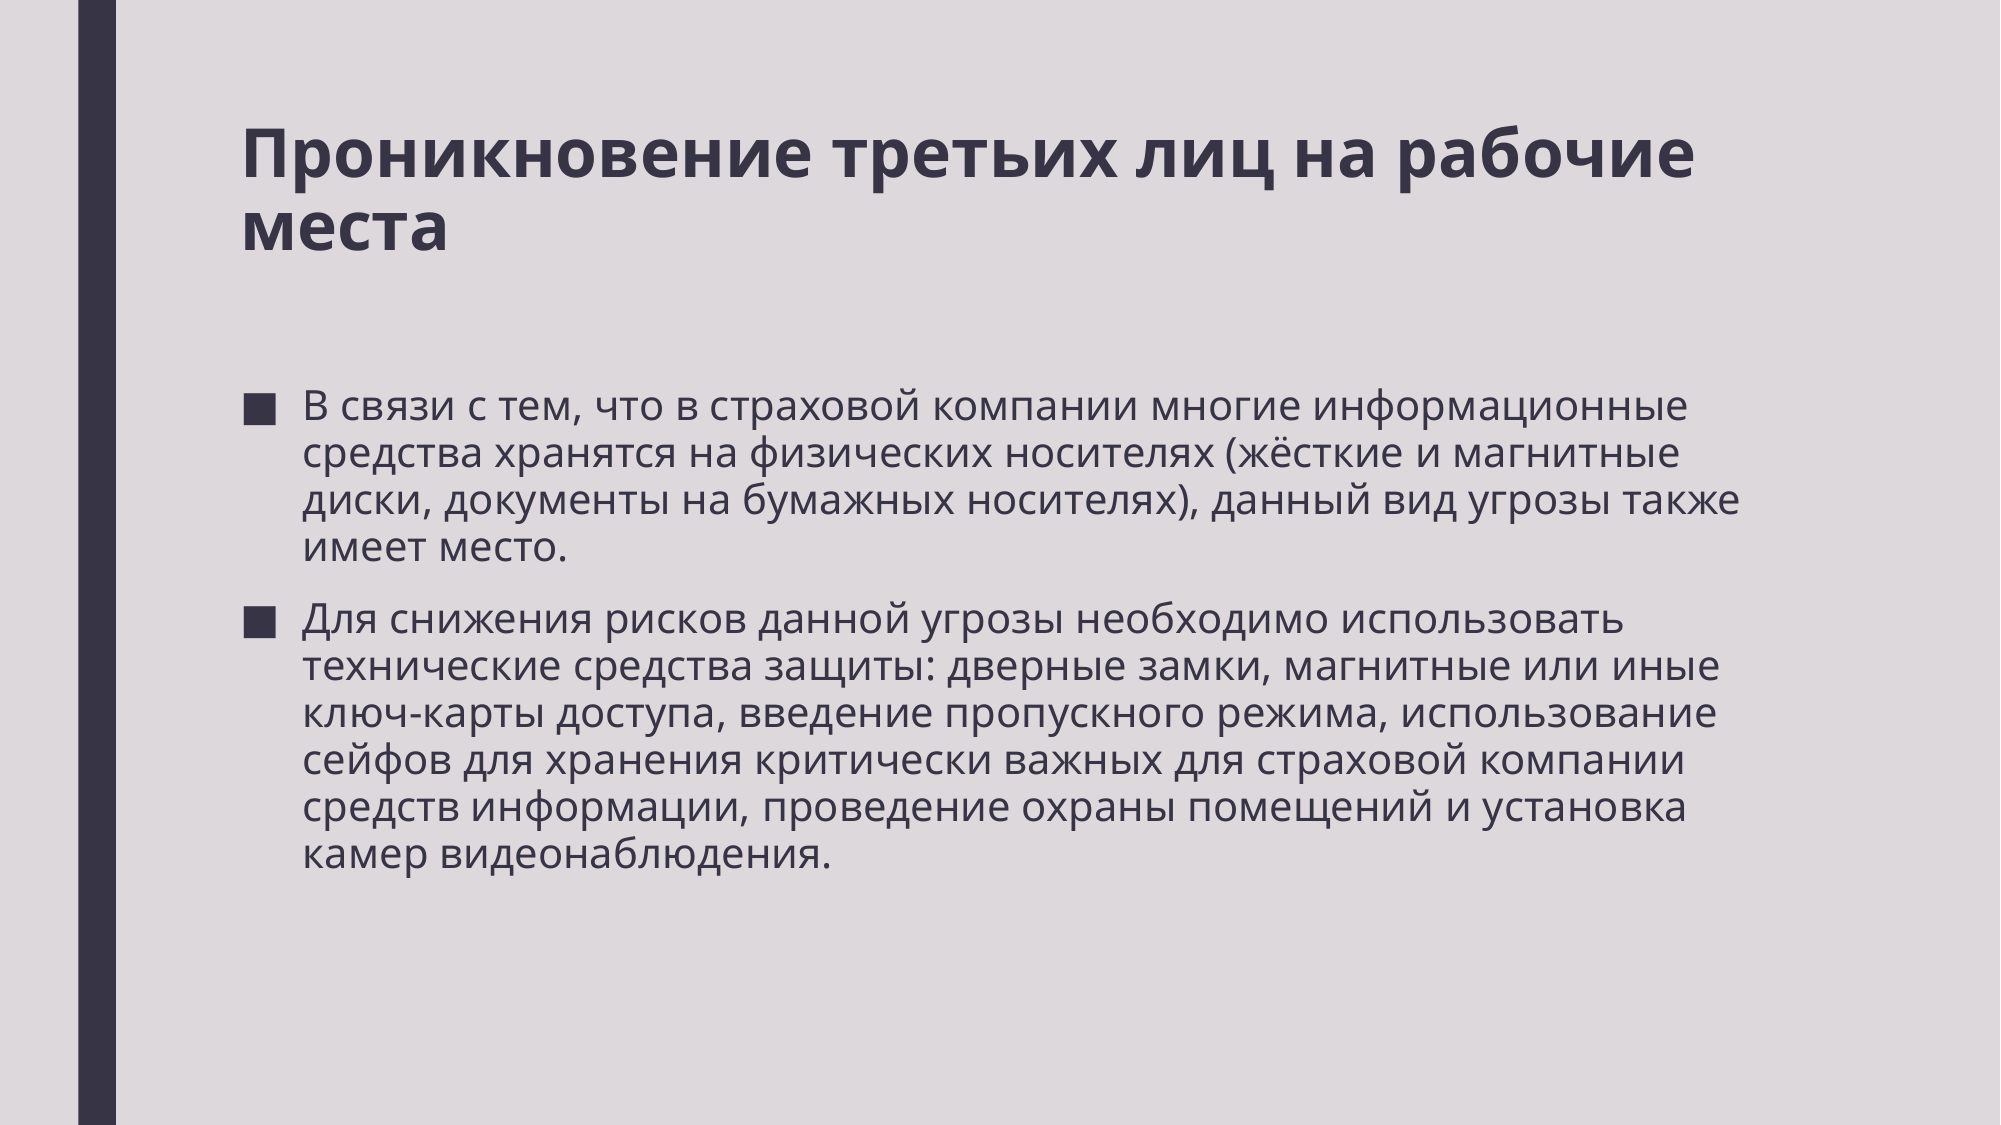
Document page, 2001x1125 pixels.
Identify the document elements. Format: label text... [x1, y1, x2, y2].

title Проникновение третьих лиц на рабочие места [225, 112, 1800, 357]
list В связи с тем, что в страховой компании многие информационные средства хранятся на физических носителях (жёсткие и магнитные диски, документы на бумажных носителях), данный вид угрозы также имеет место. Для снижения рисков данной угрозы необходимо использовать технические средства защиты: дверные замки, магнитные или иные ключ-карты доступа, введение пропускного режима, использование сейфов для хранения критически важных для страховой компании средств информации, проведение охраны помещений и установка камер видеонаблюдения. [225, 375, 1800, 963]
